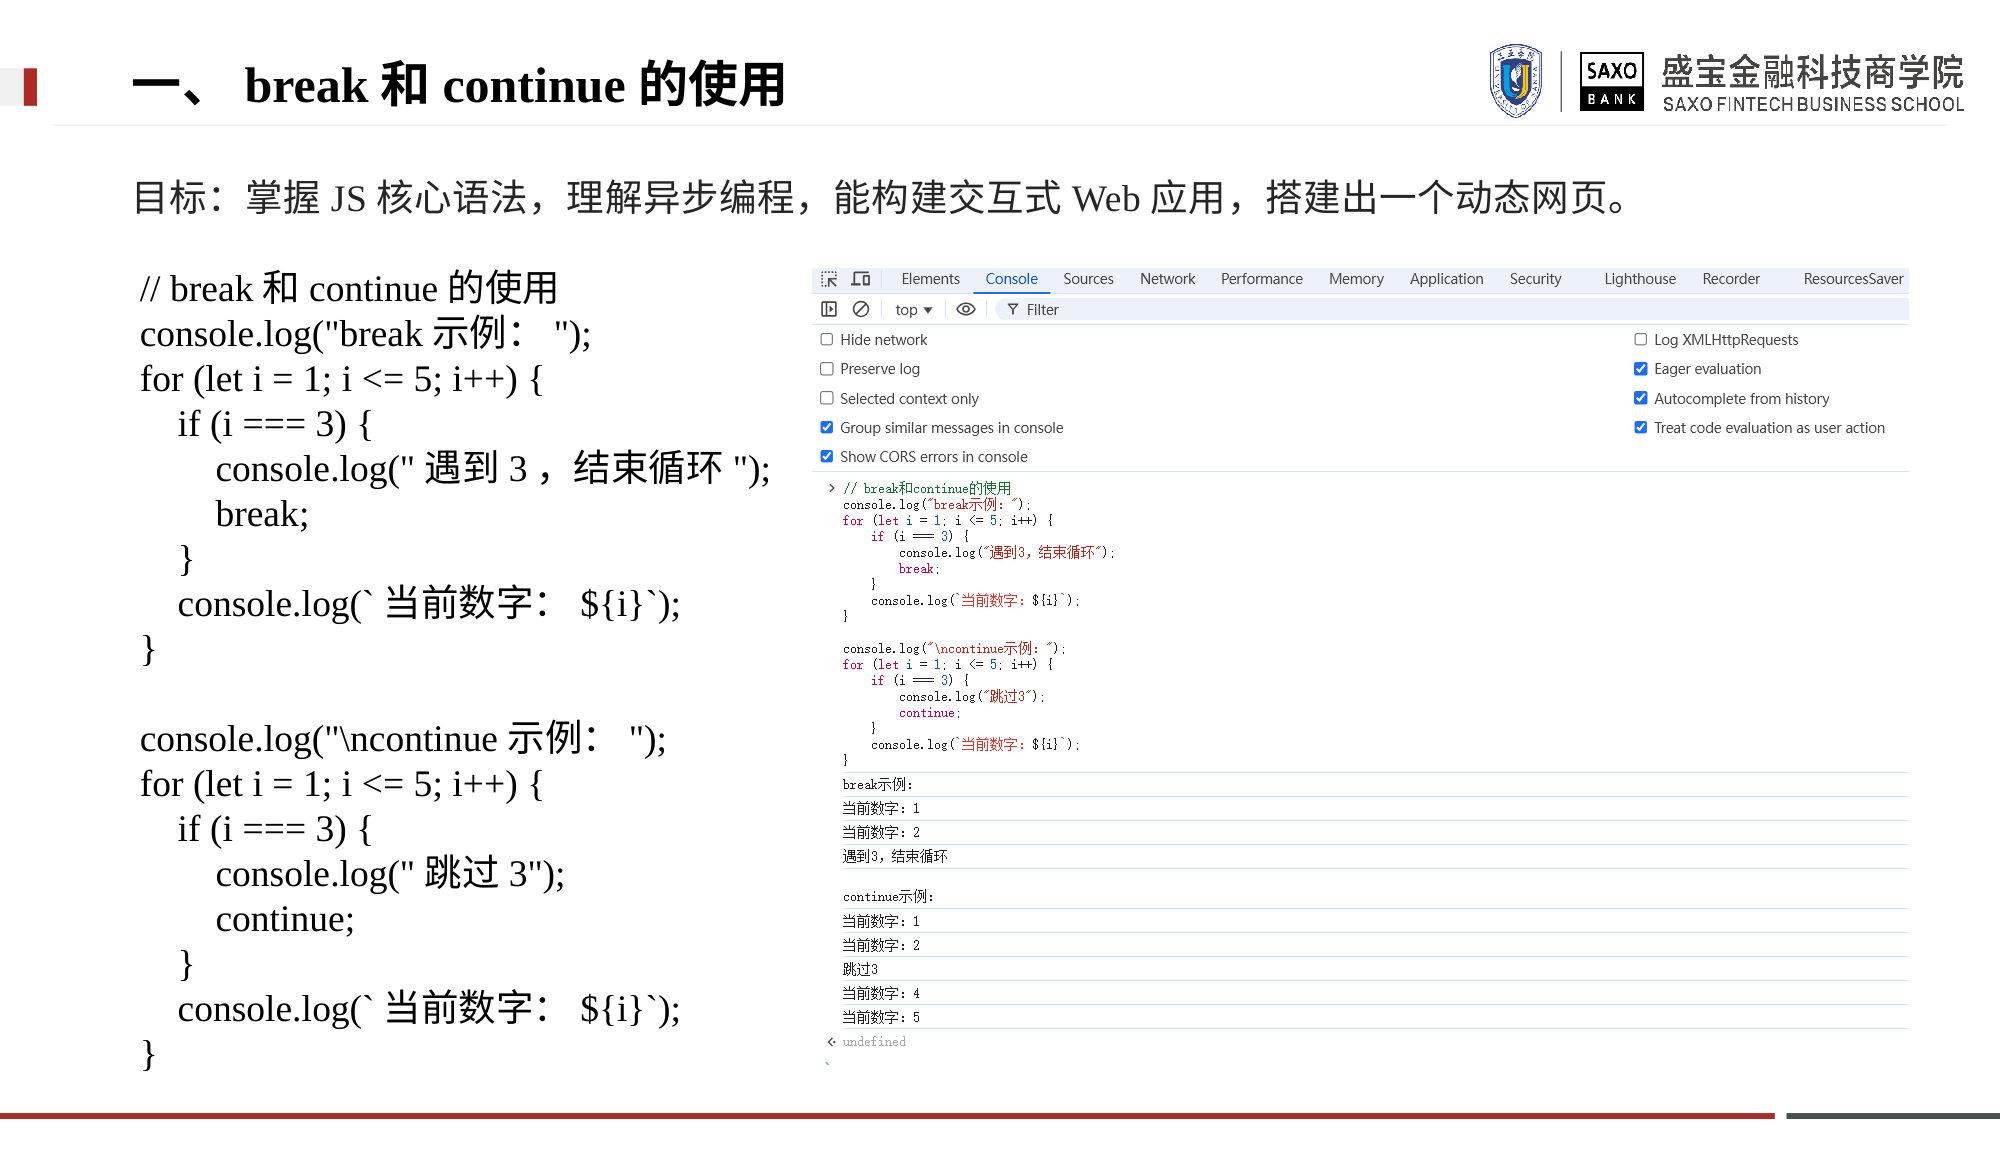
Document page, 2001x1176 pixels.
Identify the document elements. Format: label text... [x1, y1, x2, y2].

text_box 一、break和continue的使用 [131, 44, 820, 113]
picture [1786, 1112, 2000, 1119]
text_box 目标：掌握JS核心语法，理解异步编程，能构建交互式Web应用，搭建出一个动态网页。 [131, 167, 1762, 220]
picture [0, 68, 37, 106]
picture [1489, 43, 1964, 118]
text_box // break和continue的使用 console.log("break示例："); for (let i = 1; i <= 5; i++) { if (i === 3) { console.log("遇到3，结束循环"); break; } console.log(`当前数字：${i}`); } console.log("\ncontinue示例："); for (let i = 1; i <= 5; i++) { if (i === 3) { console.log("跳过3"); continue; } console.log(`当前数字：${i}`); } [124, 256, 880, 1082]
picture [0, 1112, 1775, 1119]
picture [812, 268, 1910, 1065]
